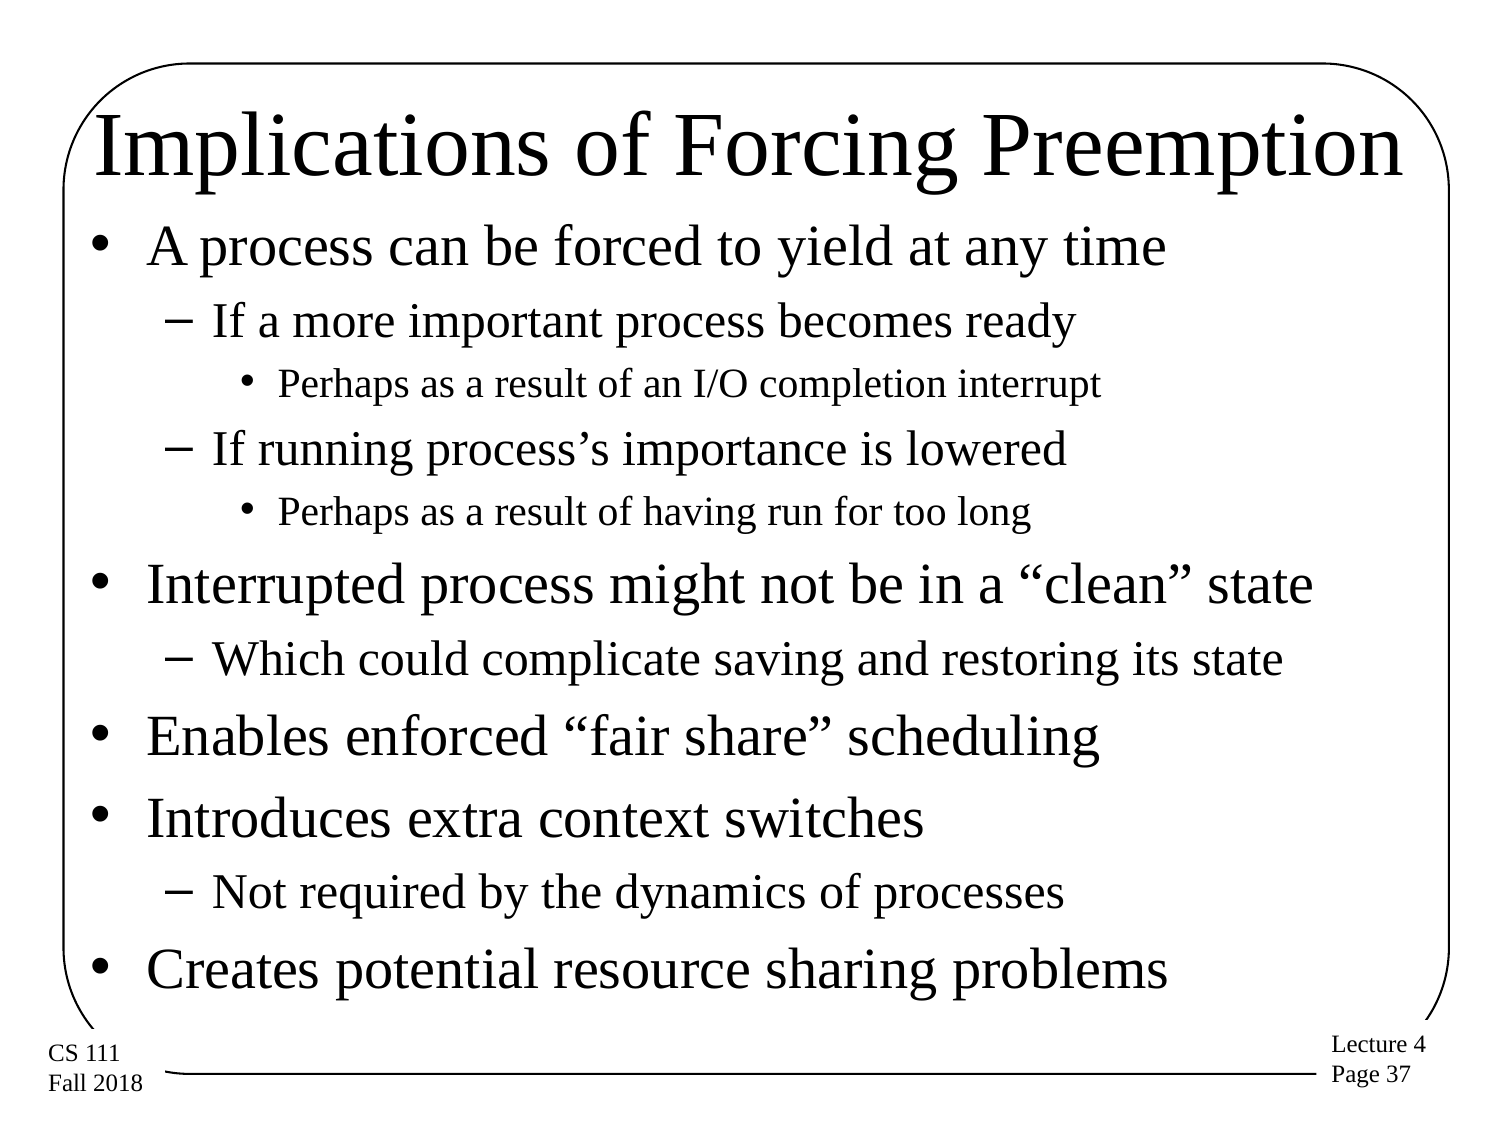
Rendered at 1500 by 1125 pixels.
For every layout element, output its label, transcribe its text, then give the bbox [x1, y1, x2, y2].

list A process can be forced to yield at any time If a more important process becomes ready Perhaps as a result of an I/O completion interrupt If running process’s importance is lowered Perhaps as a result of having run for too long Interrupted process might not be in a “clean” state Which could complicate saving and restoring its state Enables enforced “fair share” scheduling Introduces extra context switches Not required by the dynamics of processes Creates potential resource sharing problems [74, 199, 1426, 943]
title Implications of Forcing Preemption [74, 44, 1426, 199]
